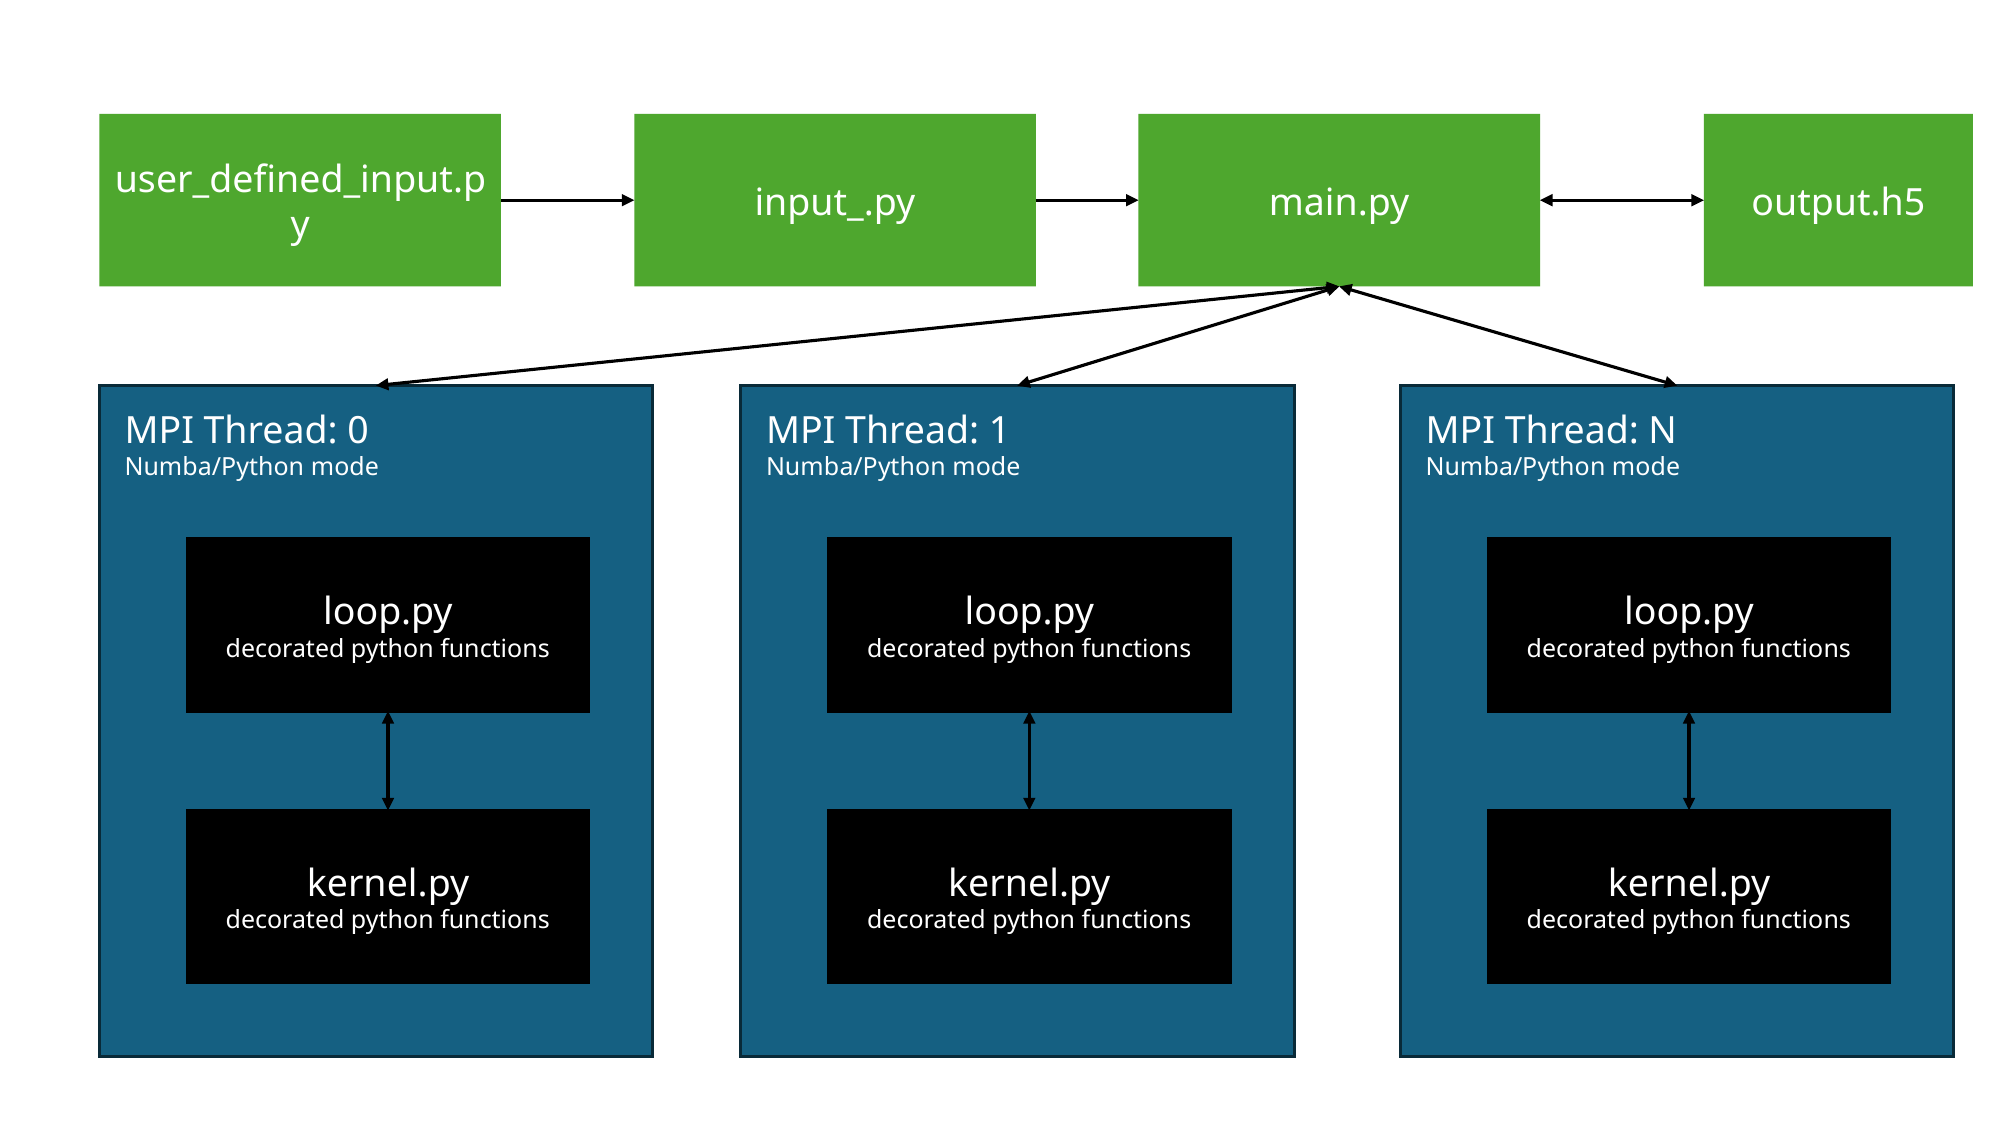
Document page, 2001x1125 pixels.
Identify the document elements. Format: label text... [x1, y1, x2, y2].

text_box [98, 384, 654, 1057]
text_box user_defined_input.py [98, 112, 503, 288]
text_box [1399, 384, 1955, 1057]
text_box main.py [1137, 112, 1542, 285]
text_box output.h5 [1702, 112, 1974, 288]
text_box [375, 285, 1016, 387]
text_box input_.py [633, 112, 1038, 285]
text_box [1338, 285, 1678, 387]
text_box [740, 387, 1295, 1057]
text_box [1016, 285, 1338, 387]
